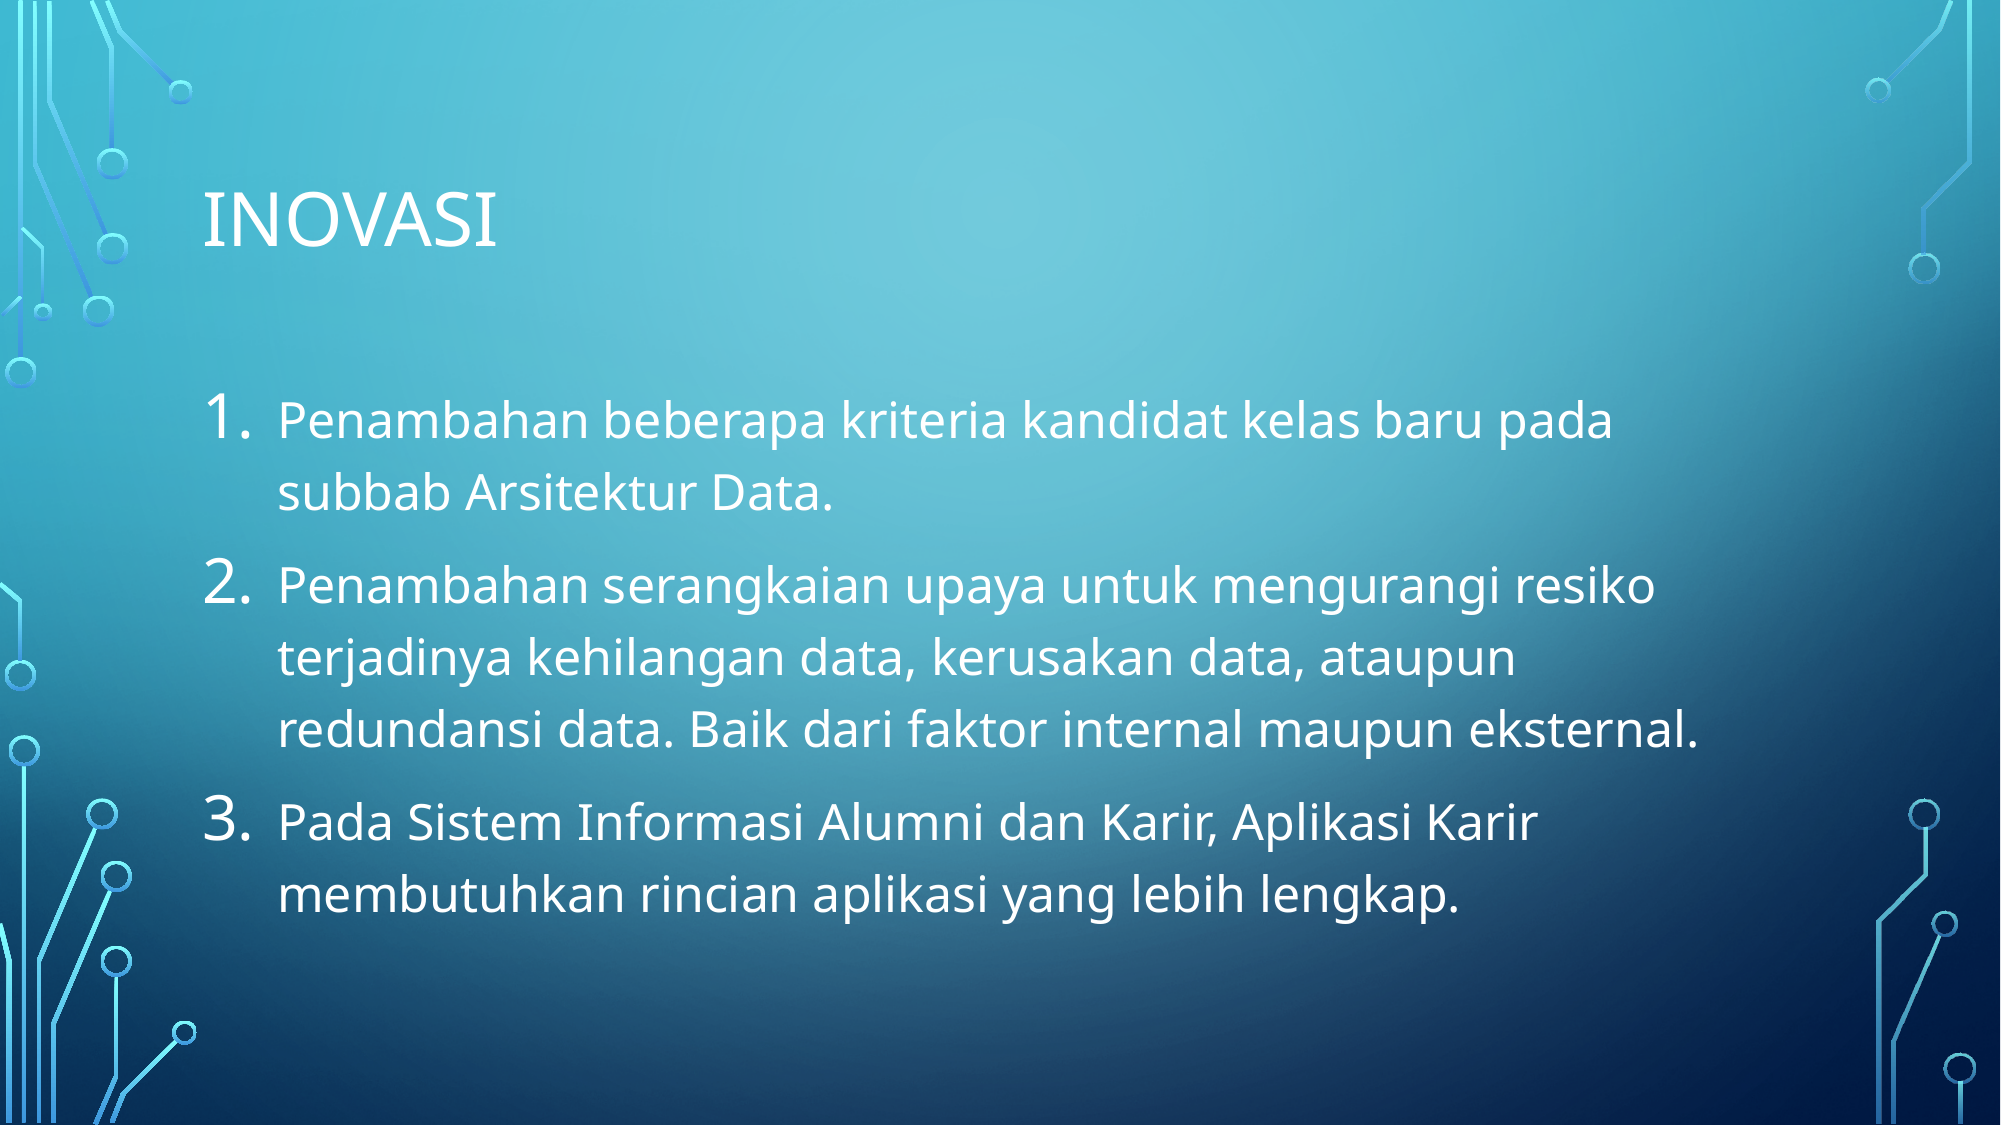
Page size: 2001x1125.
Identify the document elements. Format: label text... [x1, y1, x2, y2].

title inovasi [187, 101, 1813, 344]
list Penambahan beberapa kriteria kandidat kelas baru pada subbab Arsitektur Data. Penambahan serangkaian upaya untuk mengurangi resiko terjadinya kehilangan data, kerusakan data, ataupun redundansi data. Baik dari faktor internal maupun eksternal. Pada Sistem Informasi Alumni dan Karir, Aplikasi Karir membutuhkan rincian aplikasi yang lebih lengkap. [187, 369, 1813, 950]
